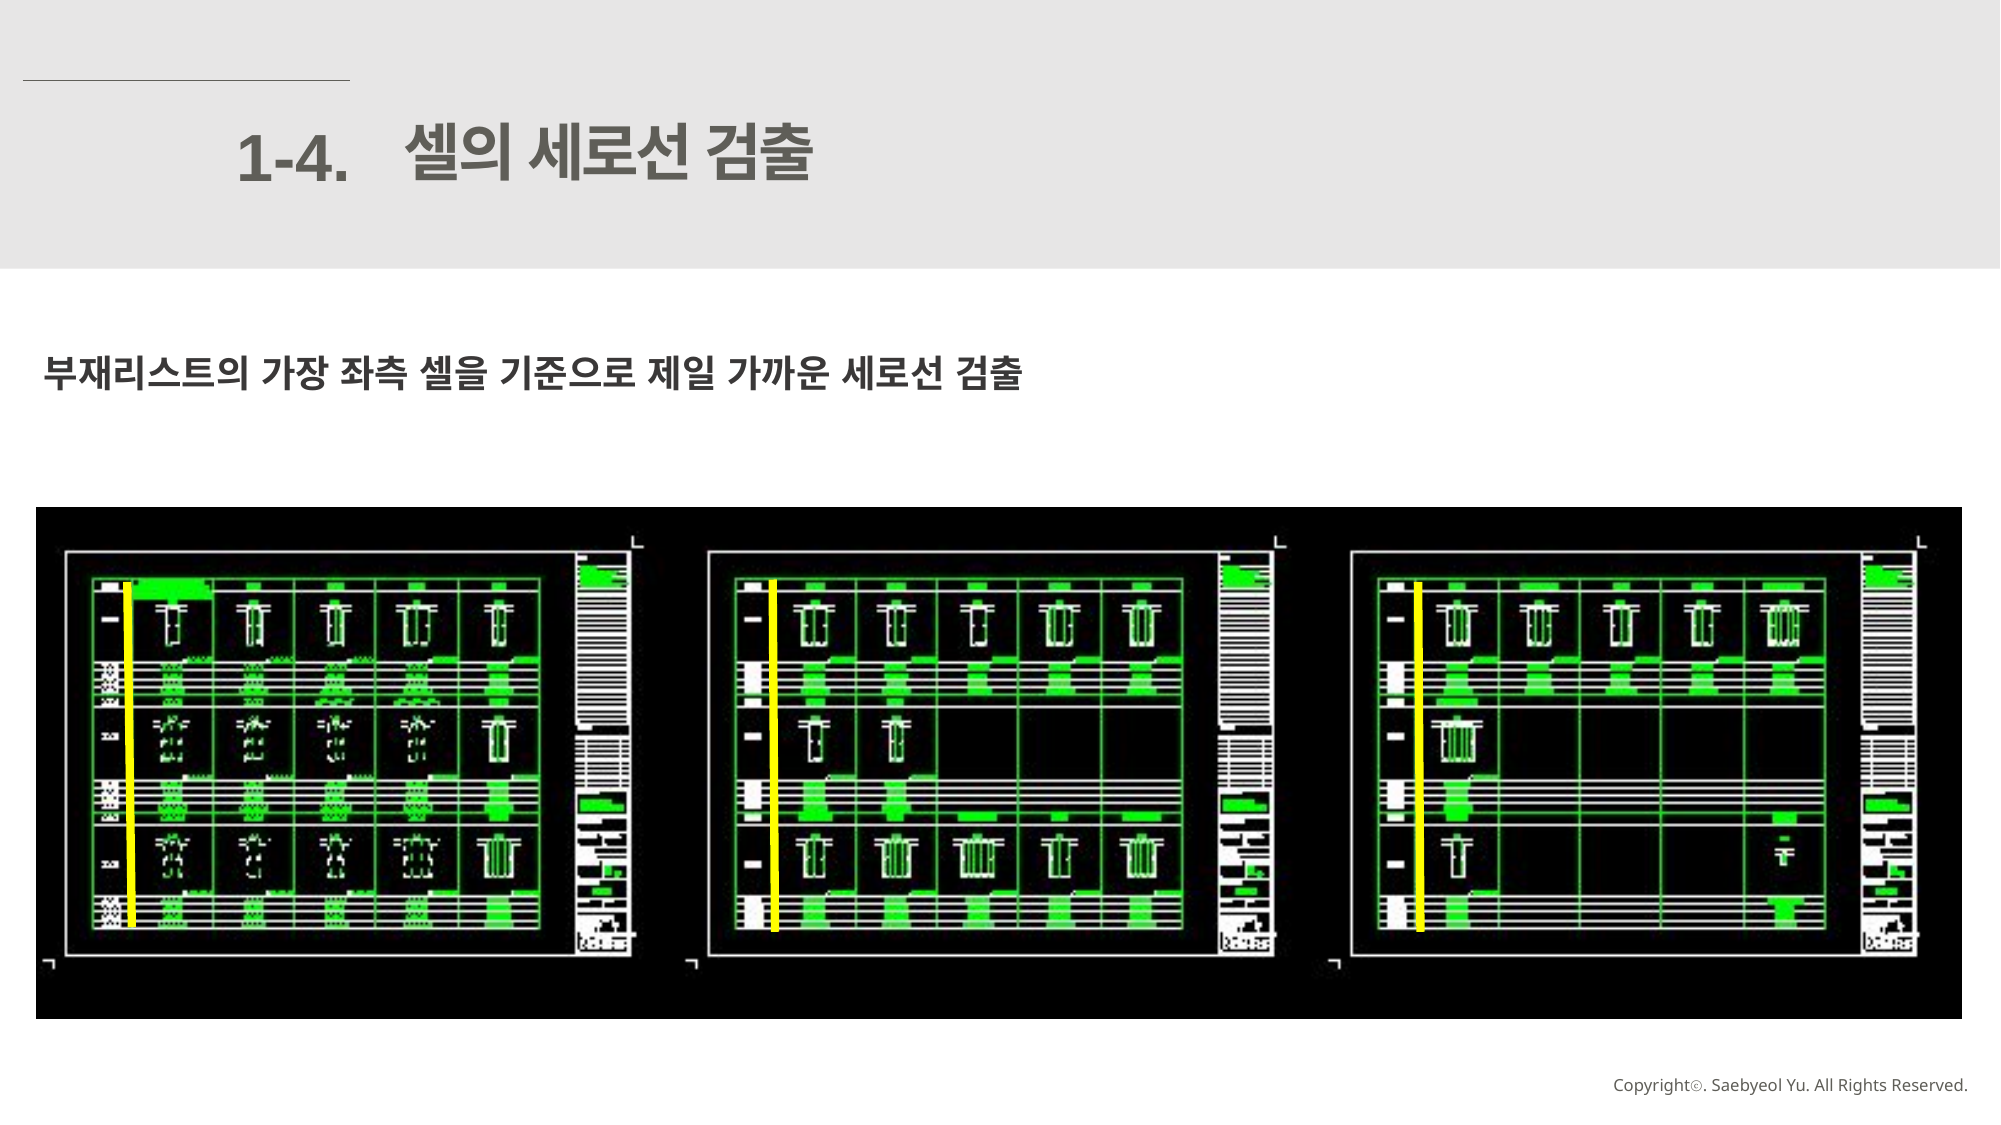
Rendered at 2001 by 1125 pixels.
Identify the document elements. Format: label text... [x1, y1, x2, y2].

text_box 부재리스트의 가장 좌측 셀을 기준으로 제일 가까운 세로선 검출 [29, 329, 1943, 403]
text_box [0, 0, 2000, 270]
text_box 1-4. [221, 106, 366, 202]
text_box 셀의 세로선 검출 [389, 105, 832, 196]
picture [36, 507, 1962, 1019]
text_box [127, 581, 132, 928]
